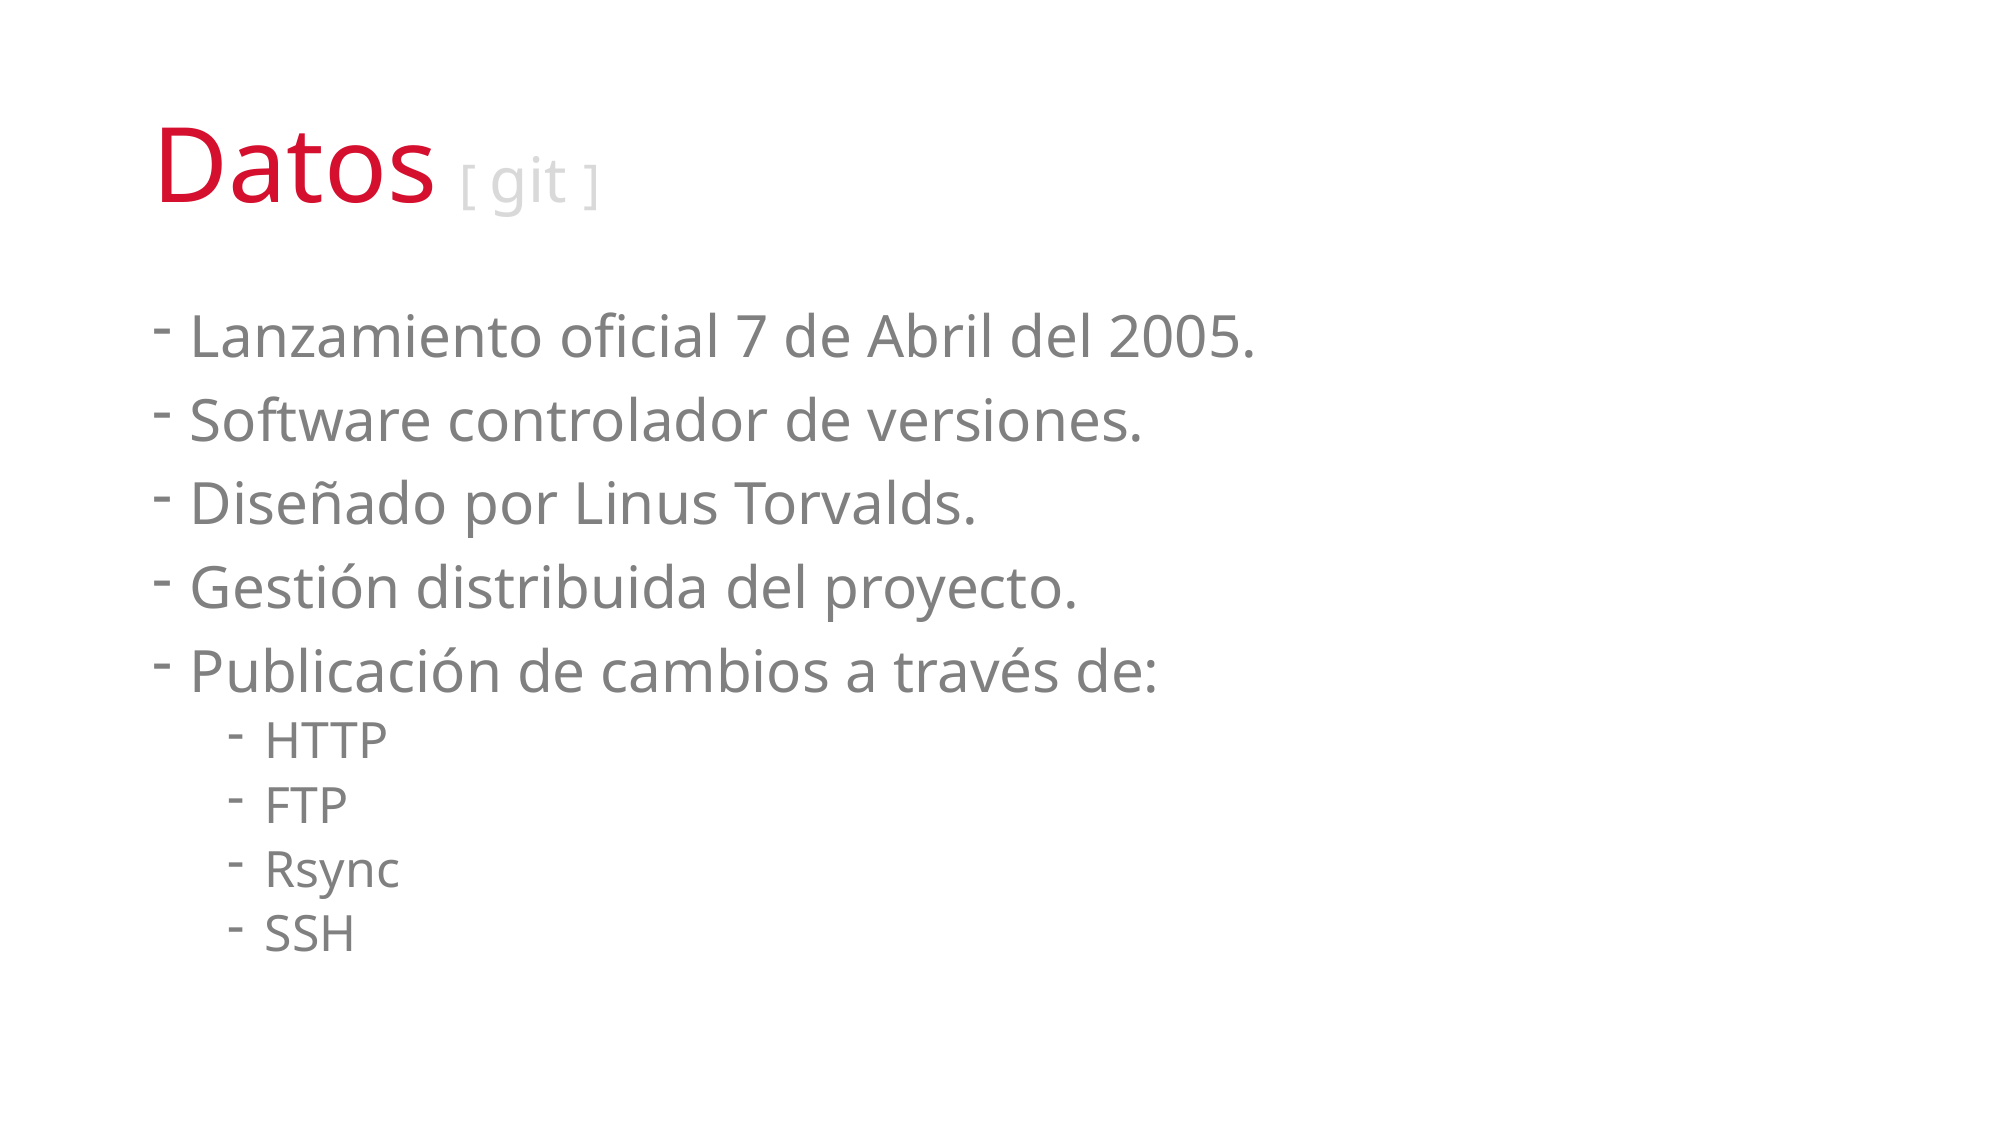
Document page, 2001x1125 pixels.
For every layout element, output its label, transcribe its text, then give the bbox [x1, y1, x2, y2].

title Datos [ git ] [137, 59, 1863, 278]
list Lanzamiento oficial 7 de Abril del 2005. Software controlador de versiones. Diseñado por Linus Torvalds. Gestión distribuida del proyecto. Publicación de cambios a través de: HTTP FTP Rsync SSH [137, 299, 1863, 1014]
